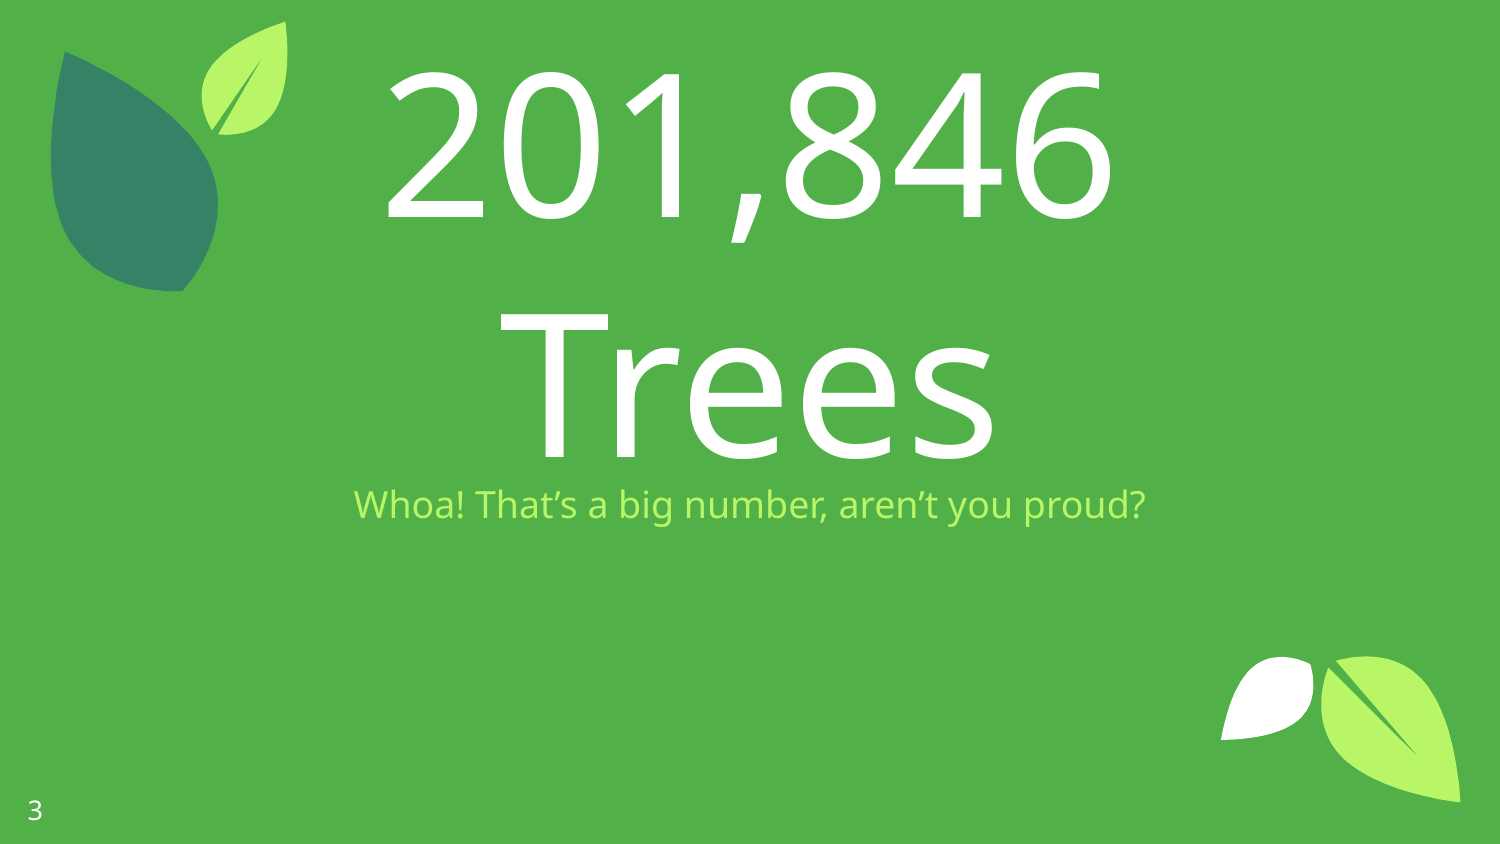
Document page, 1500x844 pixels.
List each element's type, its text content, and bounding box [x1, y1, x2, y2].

title 201,846 Trees [112, 322, 1388, 465]
slide_number ‹#› [12, 779, 103, 844]
subtitle Whoa! That’s a big number, aren’t you proud? [112, 465, 1388, 595]
